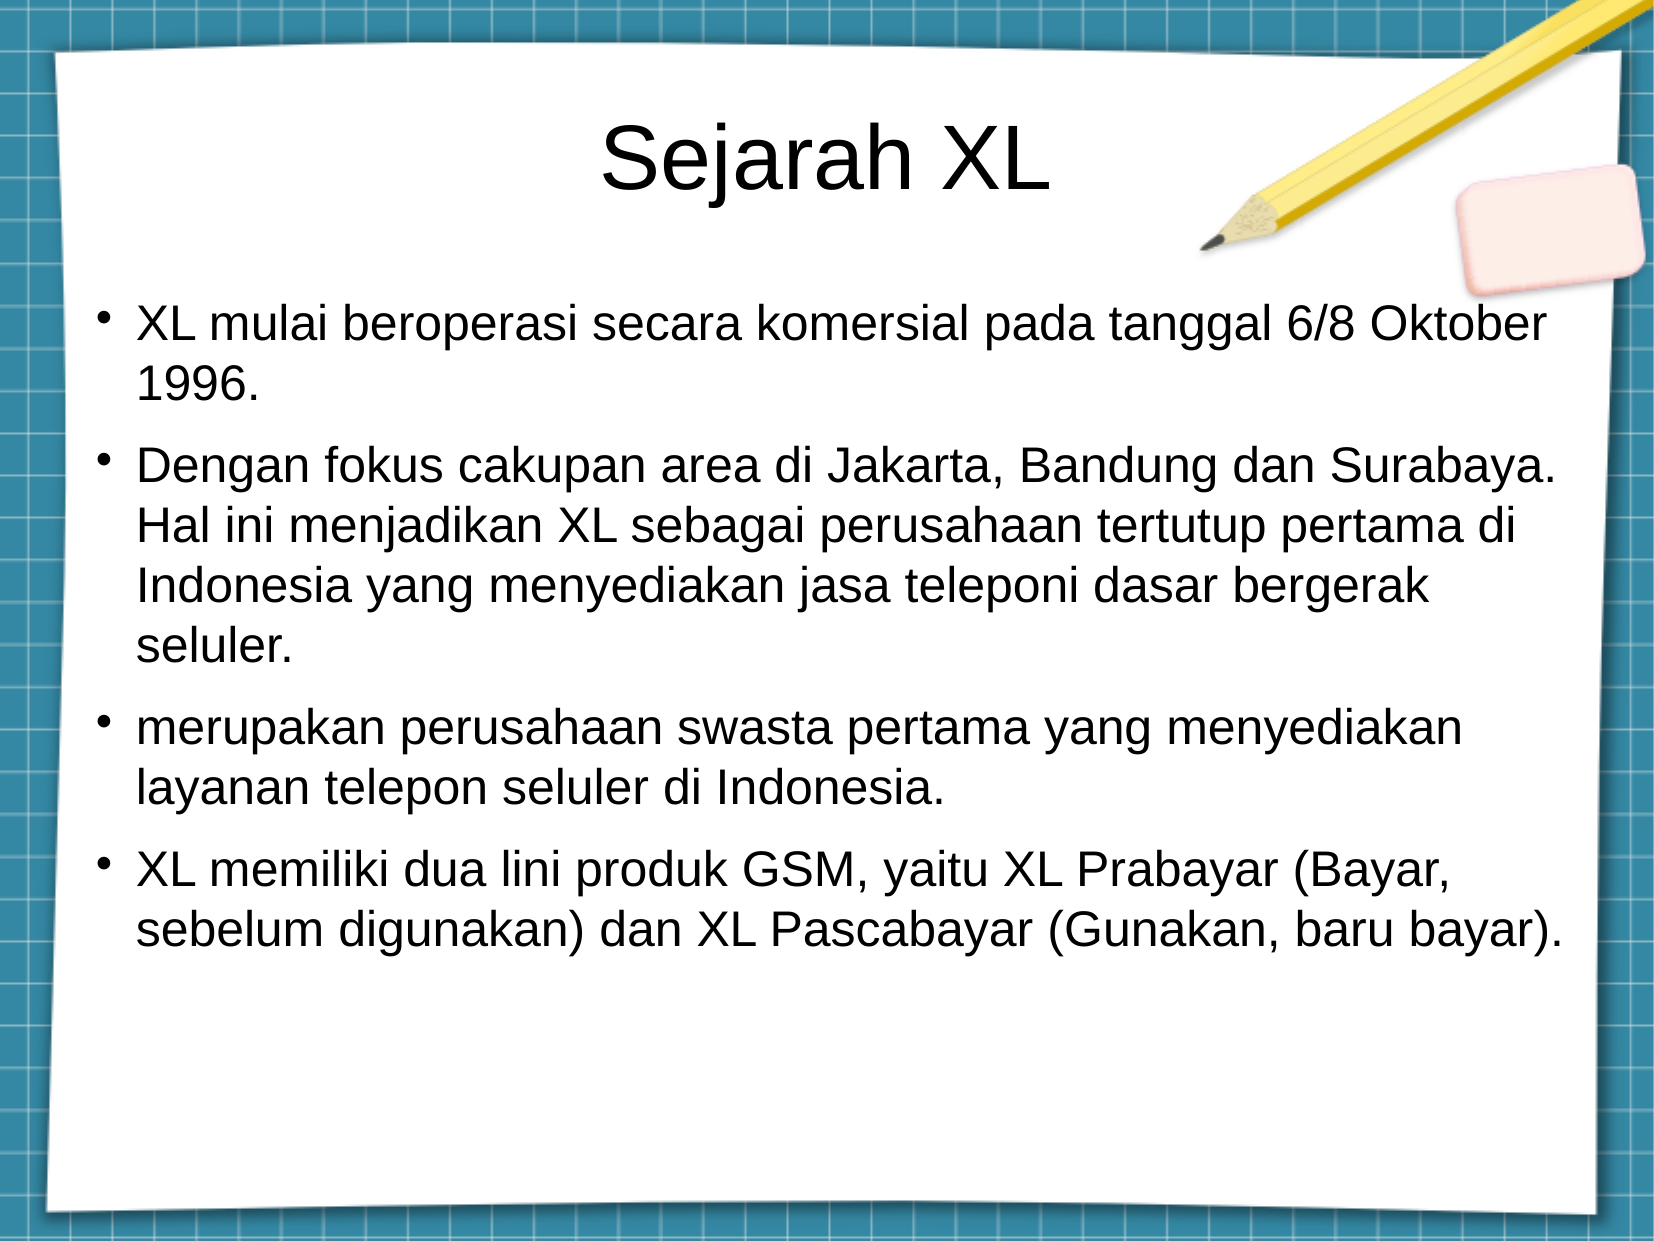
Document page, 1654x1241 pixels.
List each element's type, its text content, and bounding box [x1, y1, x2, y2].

picture [0, 0, 1654, 1241]
text_box XL mulai beroperasi secara komersial pada tanggal 6/8 Oktober 1996. Dengan fokus cakupan area di Jakarta, Bandung dan Surabaya. Hal ini menjadikan XL sebagai perusahaan tertutup pertama di Indonesia yang menyediakan jasa teleponi dasar bergerak seluler. merupakan perusahaan swasta pertama yang menyediakan layanan telepon seluler di Indonesia. XL memiliki dua lini produk GSM, yaitu XL Prabayar (Bayar, sebelum digunakan) dan XL Pascabayar (Gunakan, baru bayar). [82, 290, 1571, 1010]
text_box Sejarah XL [82, 49, 1571, 257]
